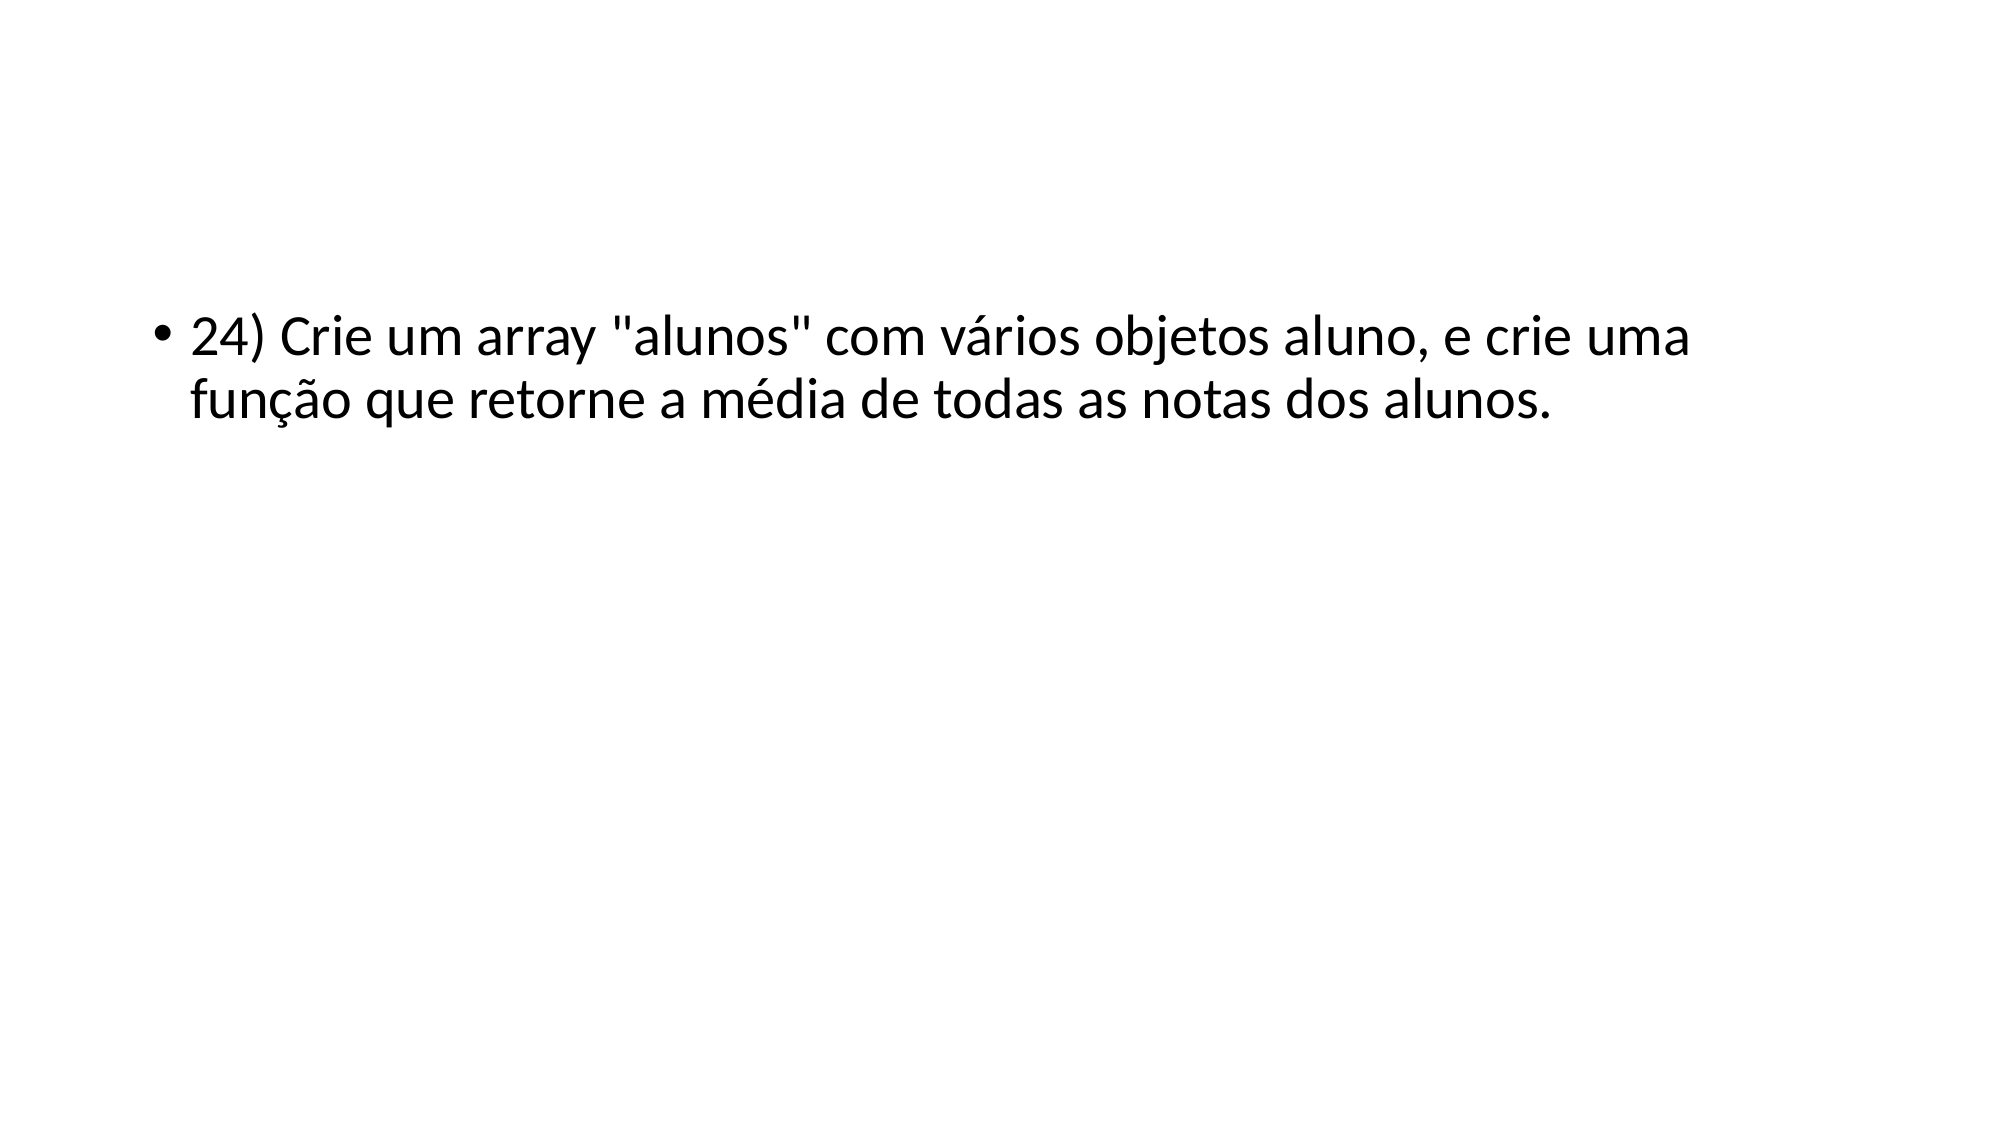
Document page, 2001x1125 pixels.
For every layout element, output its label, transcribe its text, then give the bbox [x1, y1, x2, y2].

list 24) Crie um array "alunos" com vários objetos aluno, e crie uma função que retorne a média de todas as notas dos alunos. [137, 297, 1863, 1012]
